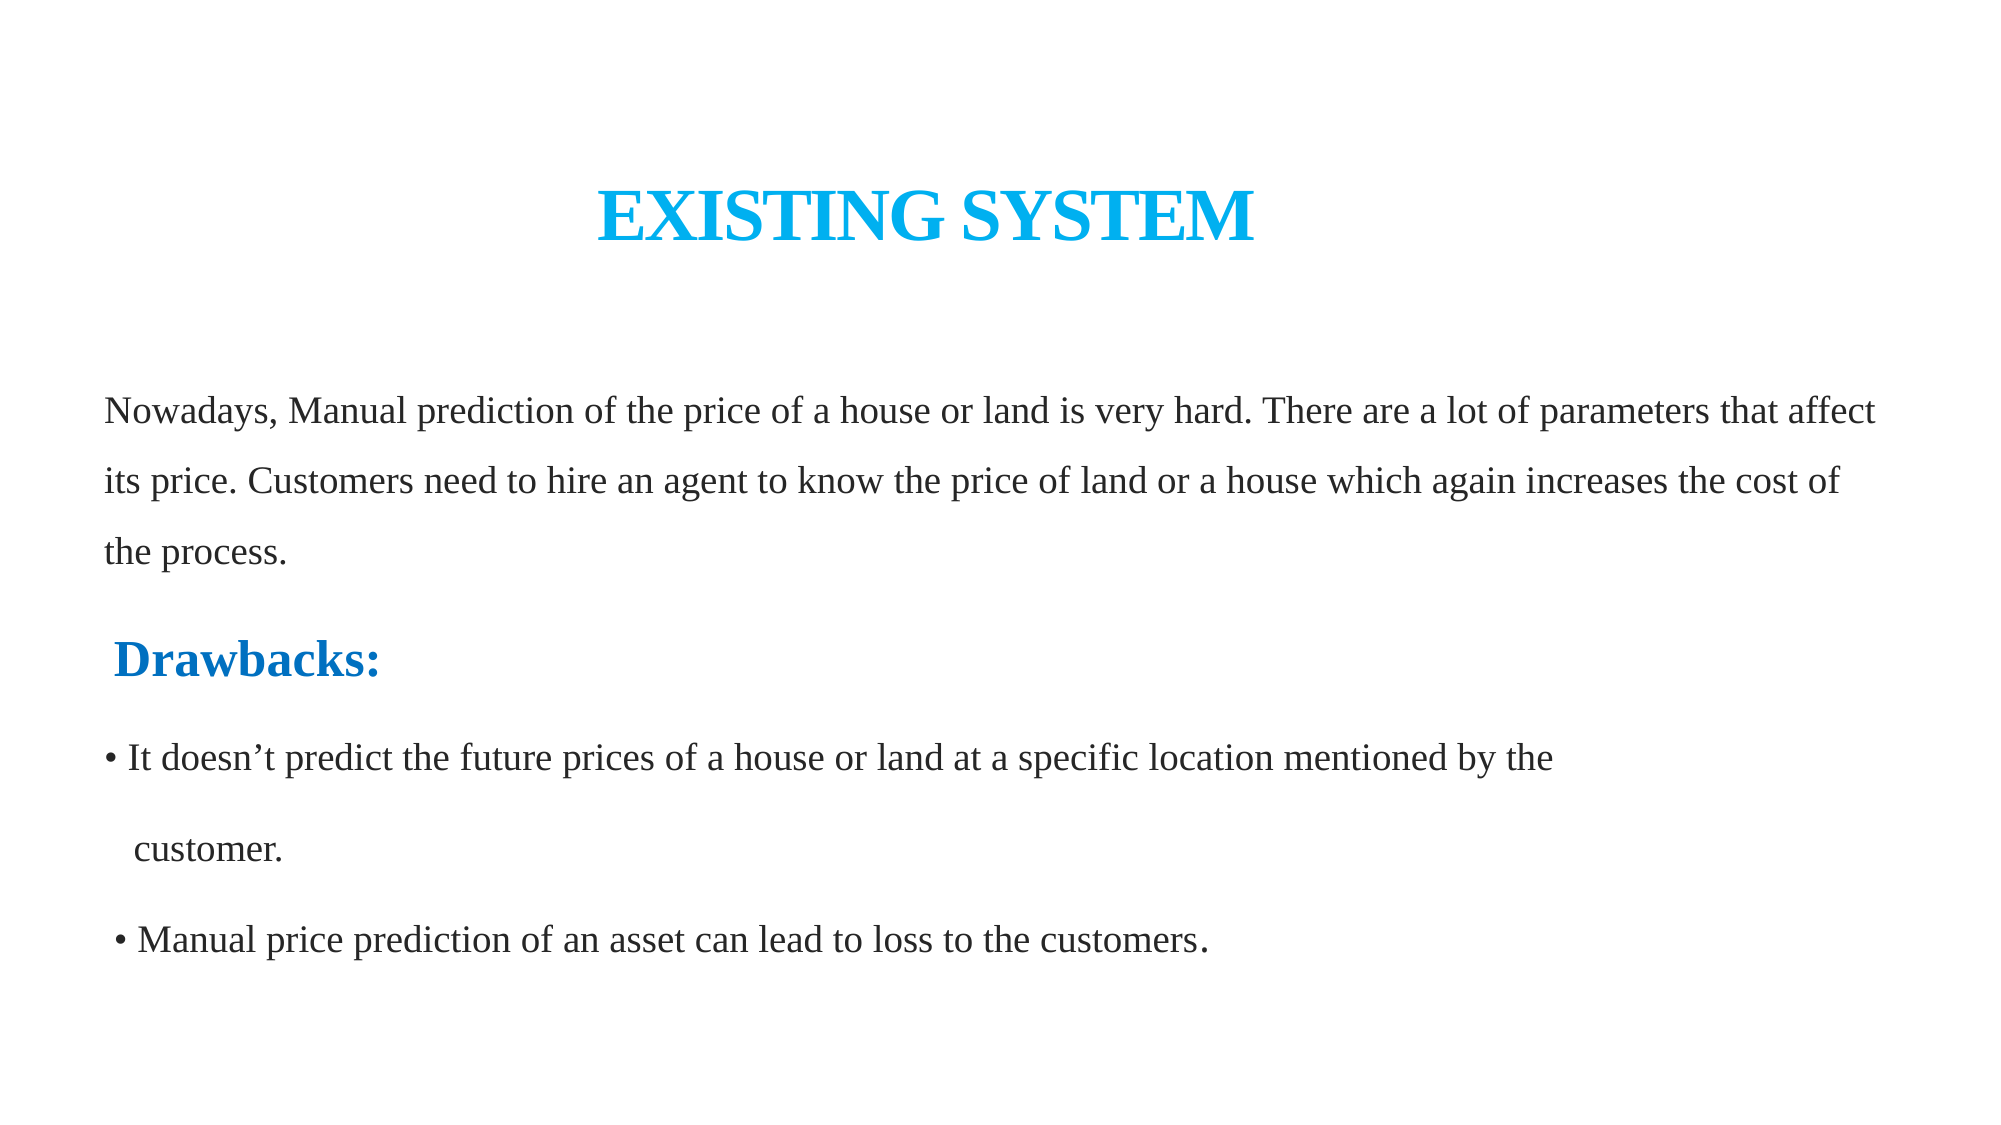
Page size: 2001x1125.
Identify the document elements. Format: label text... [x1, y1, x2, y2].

list Nowadays, Manual prediction of the price of a house or land is very hard. There are a lot of parameters that affect its price. Customers need to hire an agent to know the price of land or a house which again increases the cost of the process. Drawbacks: • It doesn’t predict the future prices of a house or land at a specific location mentioned by the customer. • Manual price prediction of an asset can lead to loss to the customers. [89, 353, 1911, 972]
title EXISTING SYSTEM [107, 81, 1875, 353]
